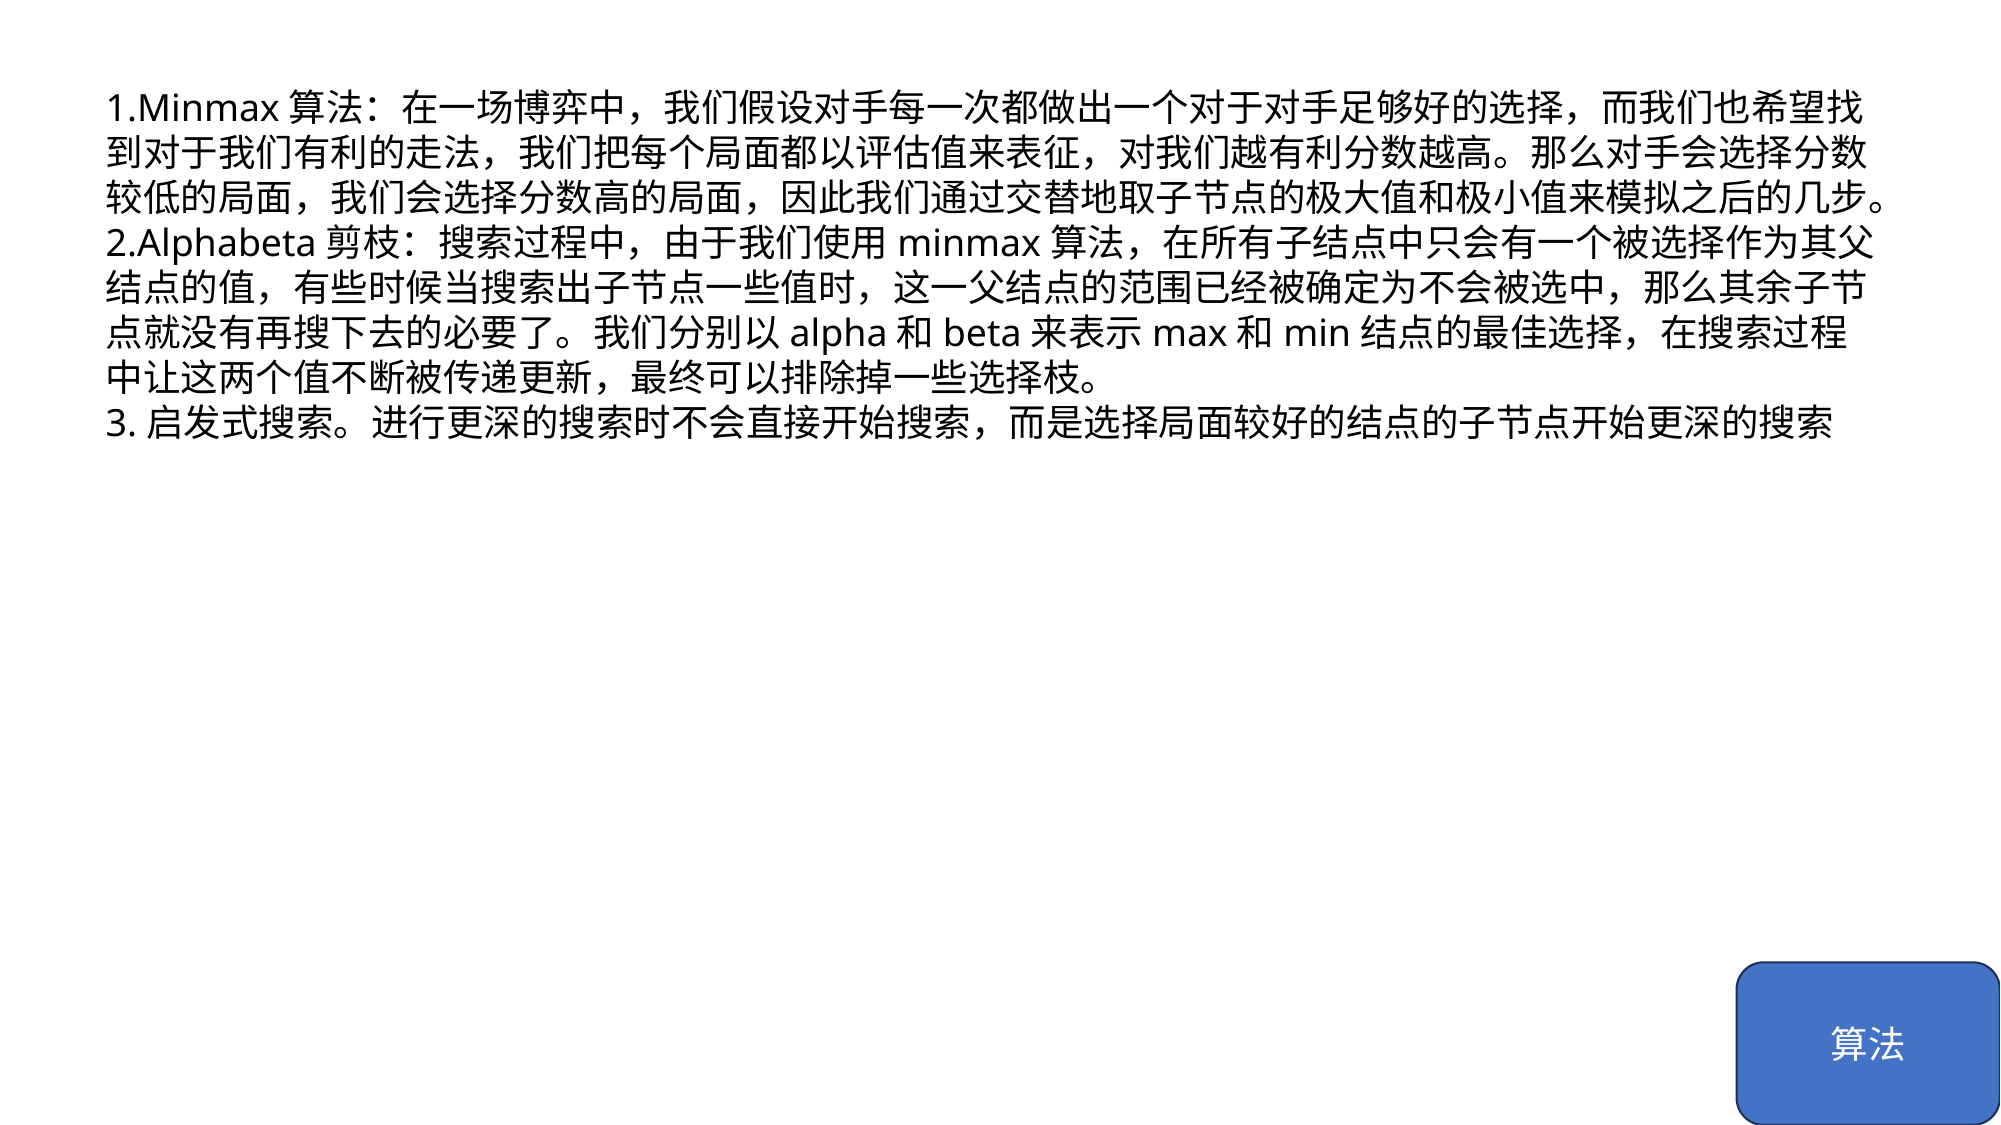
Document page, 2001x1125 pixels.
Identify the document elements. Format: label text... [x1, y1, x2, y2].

text_box 算法 [1735, 961, 2000, 1125]
text_box 1.Minmax算法：在一场博弈中，我们假设对手每一次都做出一个对于对手足够好的选择，而我们也希望找到对于我们有利的走法，我们把每个局面都以评估值来表征，对我们越有利分数越高。那么对手会选择分数较低的局面，我们会选择分数高的局面，因此我们通过交替地取子节点的极大值和极小值来模拟之后的几步。 2.Alphabeta剪枝：搜索过程中，由于我们使用minmax算法，在所有子结点中只会有一个被选择作为其父结点的值，有些时候当搜索出子节点一些值时，这一父结点的范围已经被确定为不会被选中，那么其余子节点就没有再搜下去的必要了。我们分别以alpha和beta来表示max和min结点的最佳选择，在搜索过程中让这两个值不断被传递更新，最终可以排除掉一些选择枝。 3.启发式搜索。进行更深的搜索时不会直接开始搜索，而是选择局面较好的结点的子节点开始更深的搜索 [90, 77, 1895, 452]
